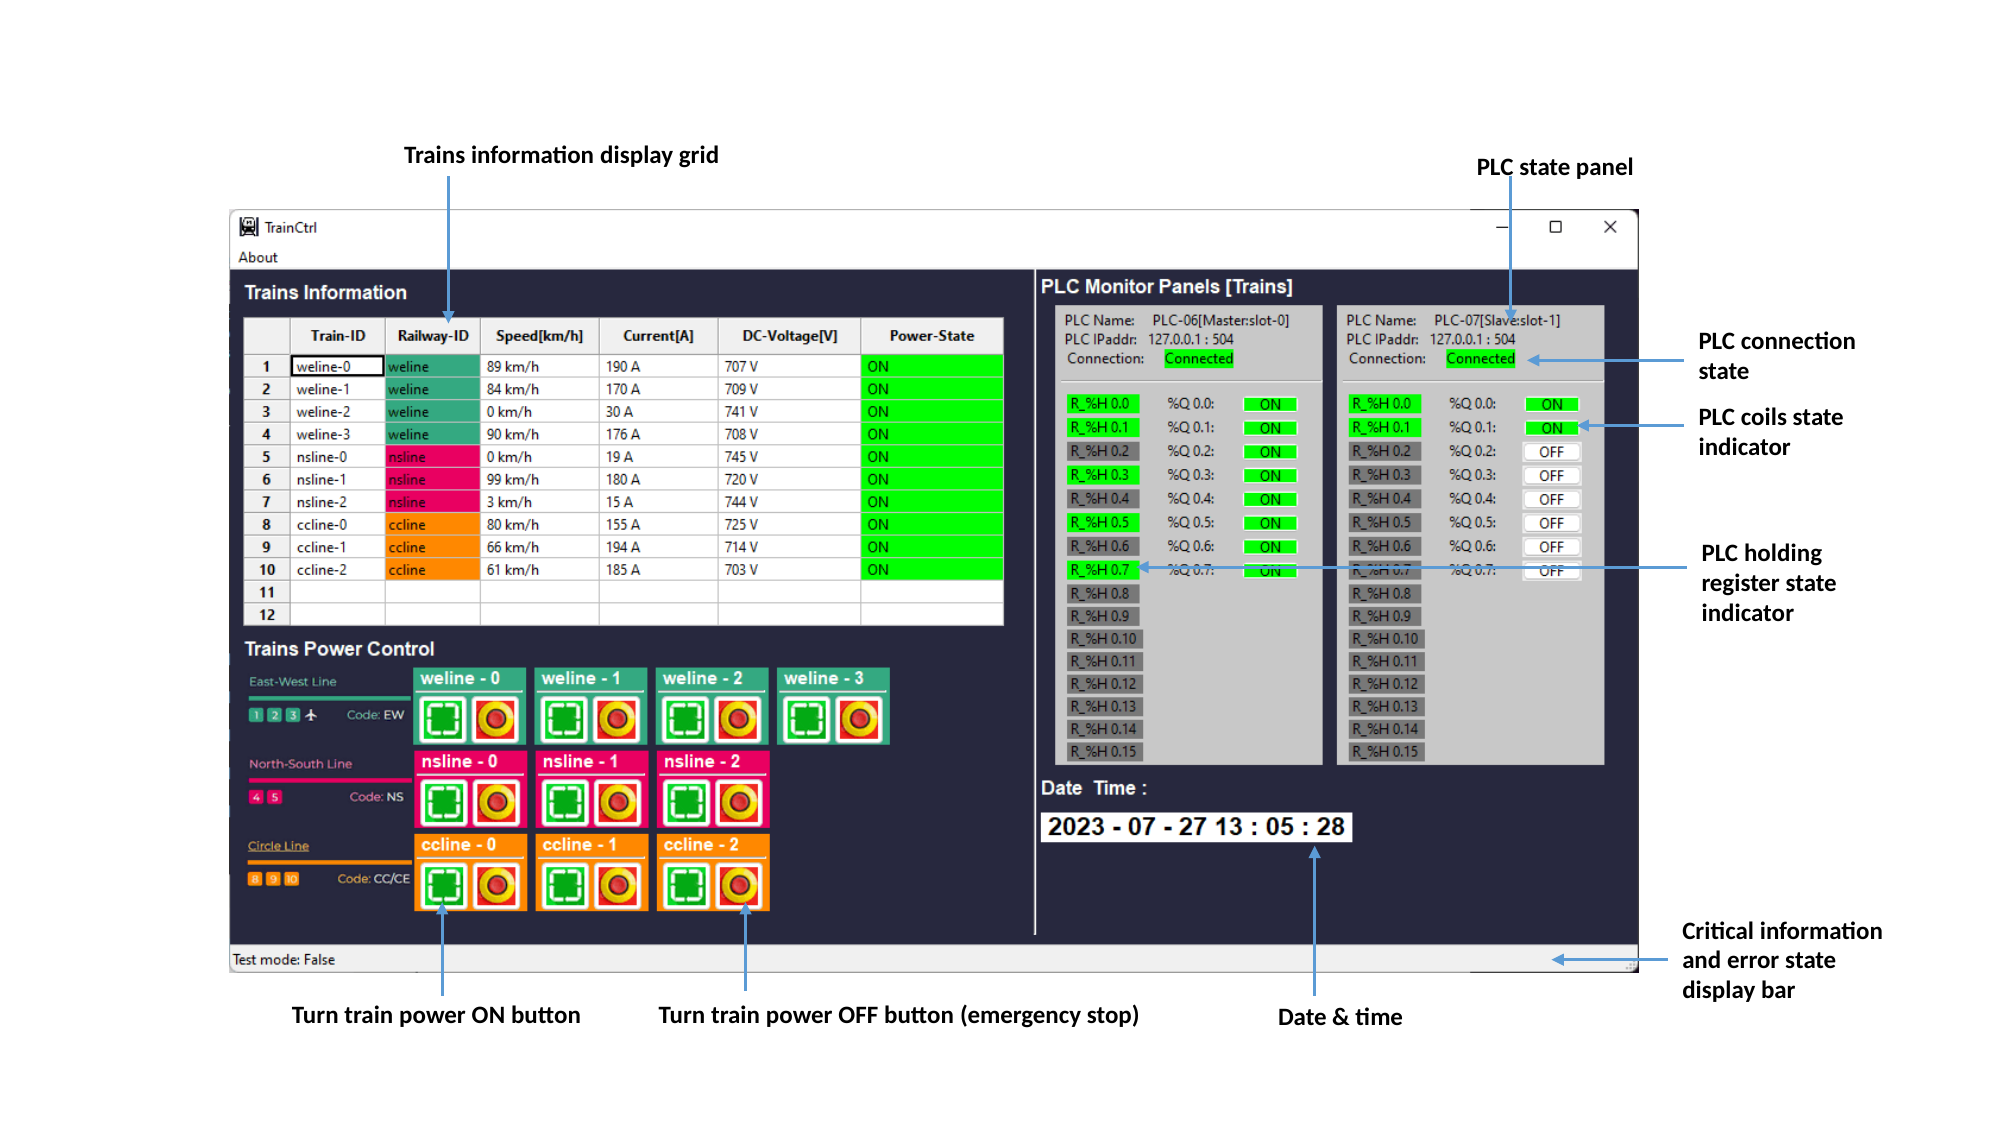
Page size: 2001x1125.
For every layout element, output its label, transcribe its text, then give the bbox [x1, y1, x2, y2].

text_box Date & time [1263, 992, 1469, 1038]
picture [229, 209, 1639, 973]
text_box Trains information display grid [389, 130, 747, 176]
text_box PLC coils state indicator [1683, 392, 1890, 468]
text_box Turn train power ON button [277, 991, 634, 1036]
text_box PLC holding register state indicator [1686, 529, 1893, 634]
text_box PLC state panel [1462, 142, 1668, 188]
text_box Critical information and error state display bar [1667, 906, 1907, 1012]
text_box PLC connection state [1683, 317, 1890, 392]
text_box Turn train power OFF button (emergency stop) [643, 991, 1213, 1036]
